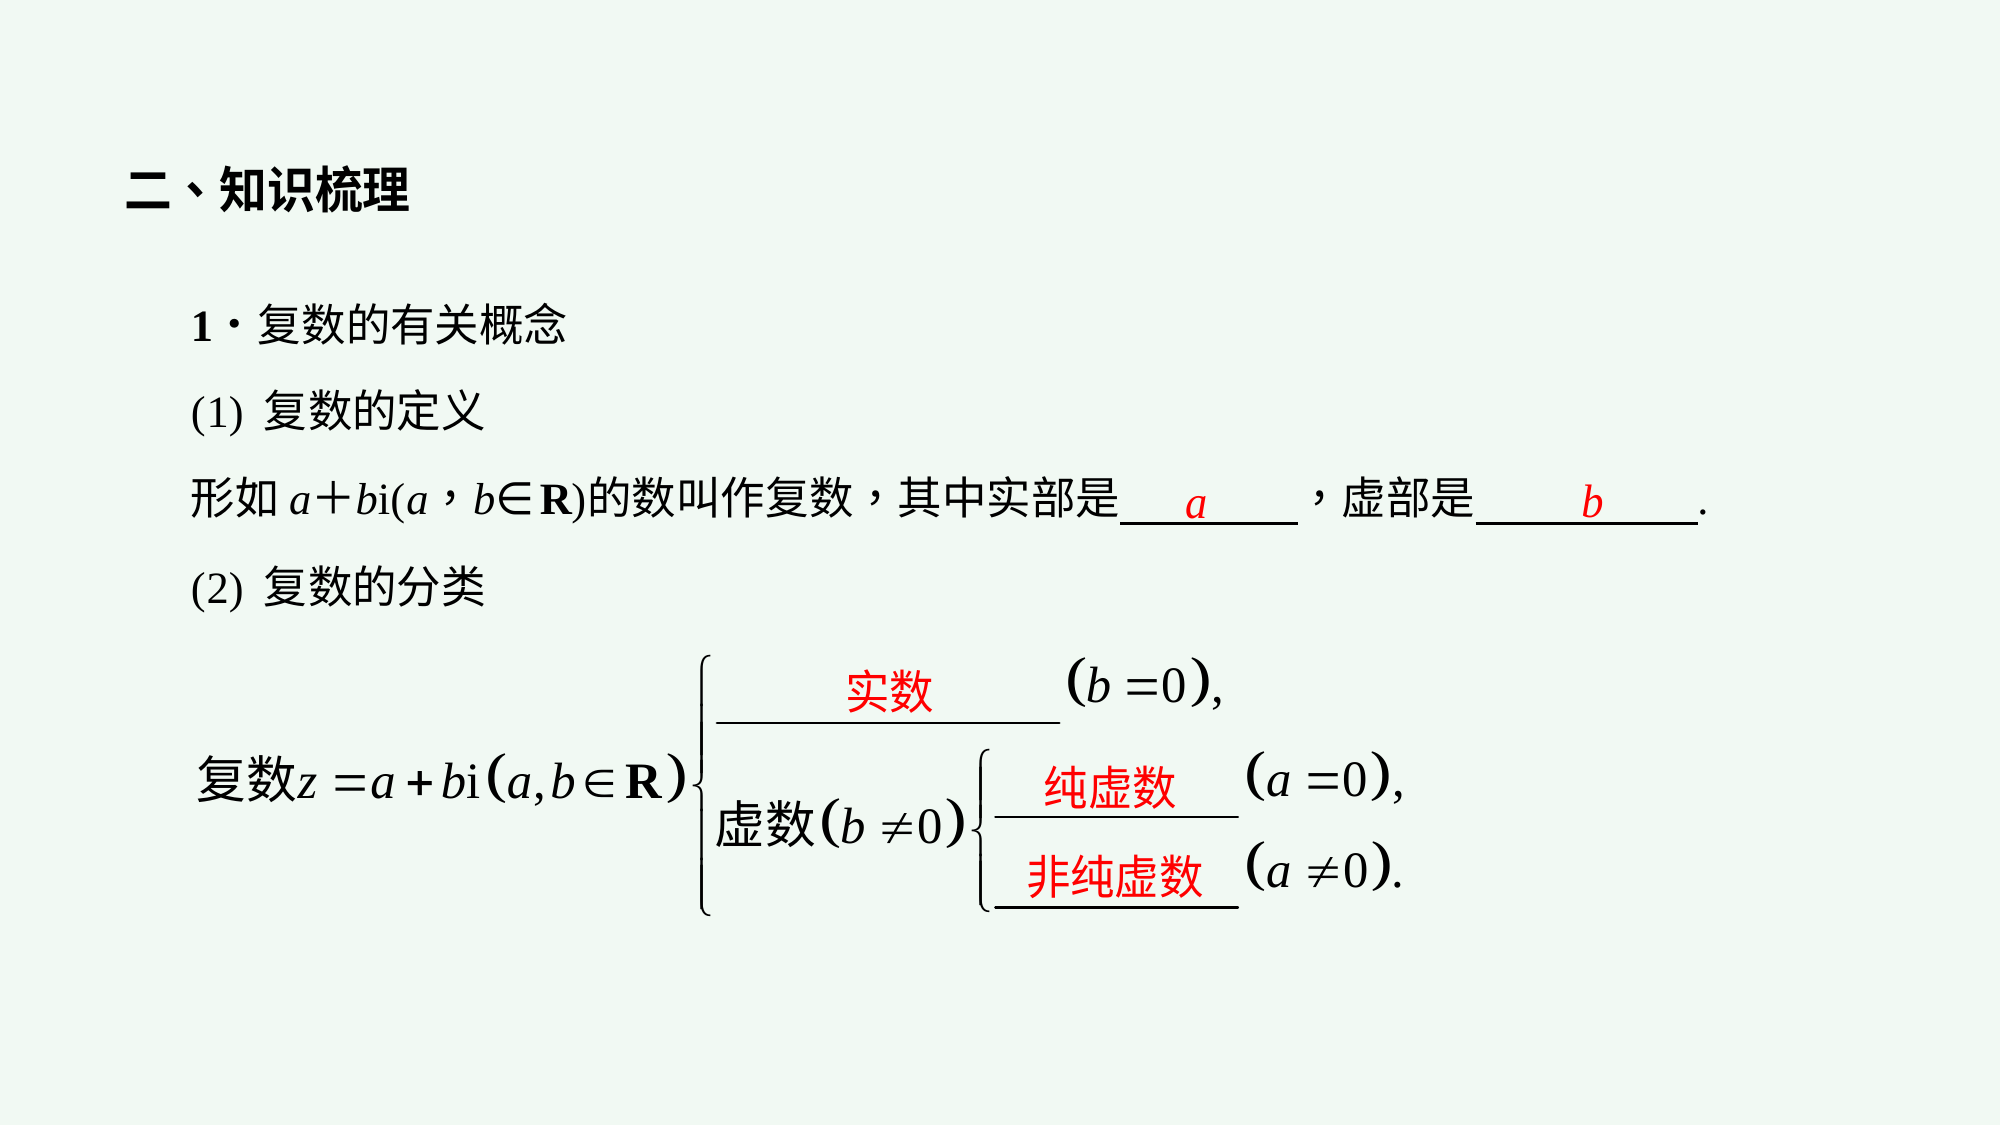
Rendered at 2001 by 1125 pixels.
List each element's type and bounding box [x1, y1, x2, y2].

text_box [1026, 843, 2000, 915]
text_box [124, 296, 1882, 1019]
text_box [124, 154, 2000, 230]
text_box [1043, 755, 2000, 826]
text_box [845, 659, 2000, 730]
text_box [1185, 468, 2000, 540]
text_box [1581, 467, 2000, 538]
